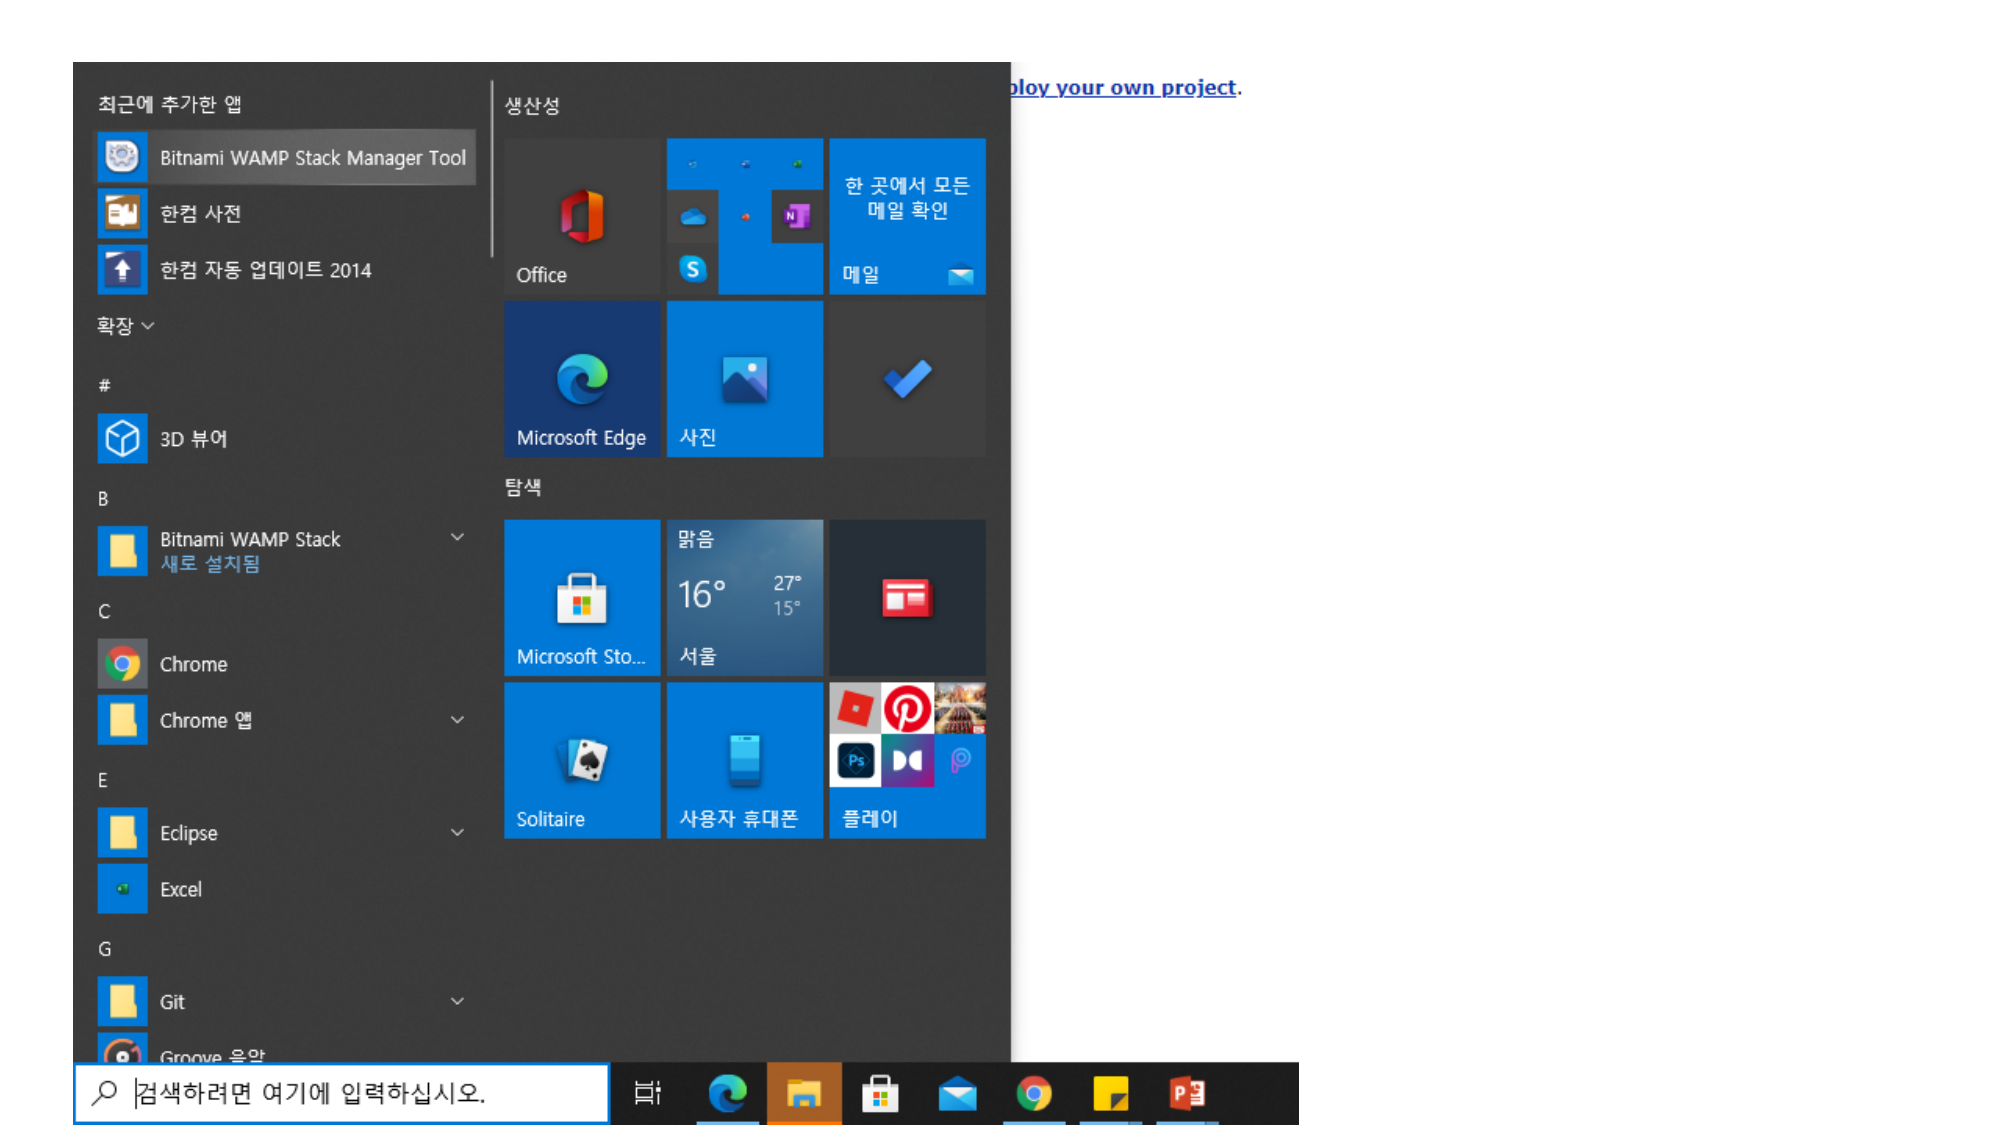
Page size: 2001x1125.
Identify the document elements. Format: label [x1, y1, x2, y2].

picture [73, 62, 1299, 1125]
